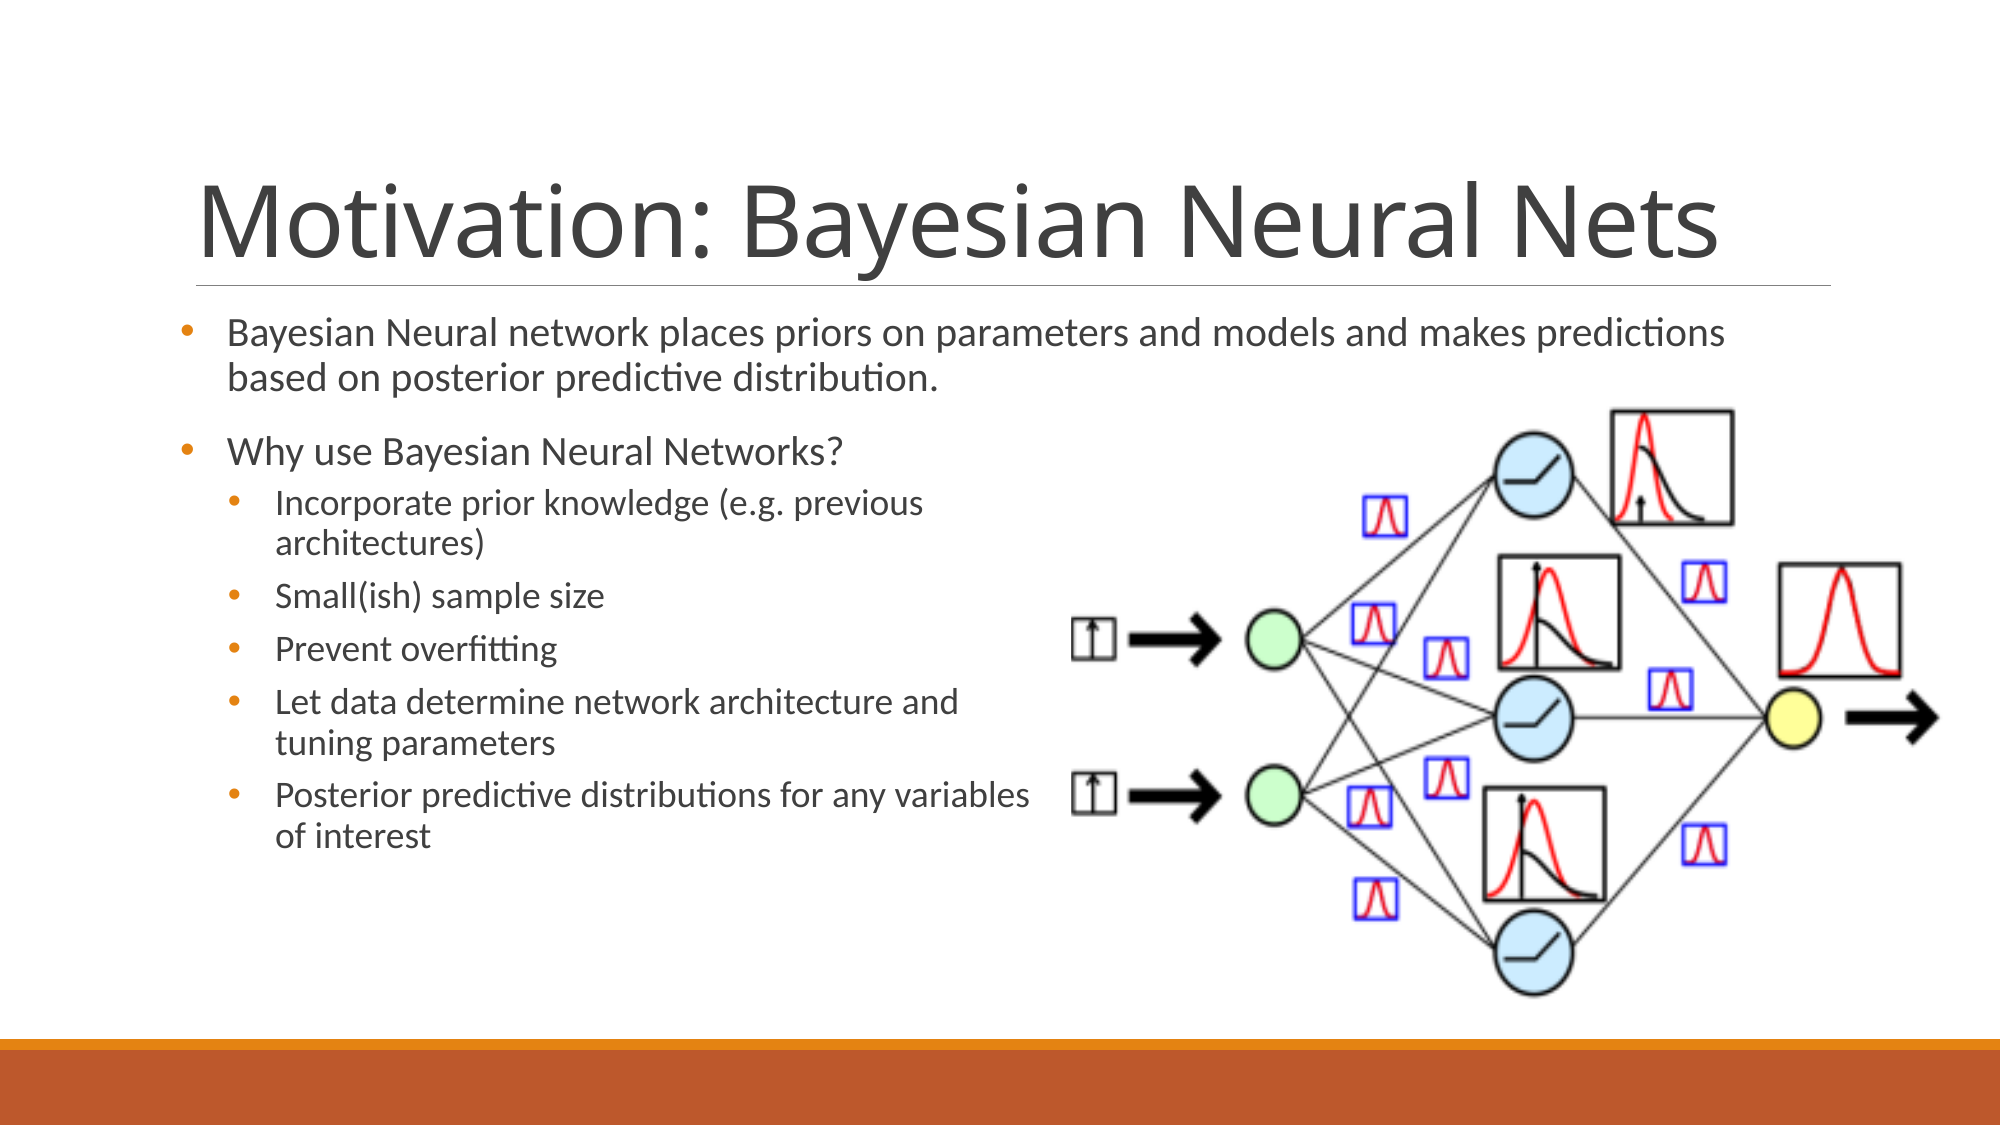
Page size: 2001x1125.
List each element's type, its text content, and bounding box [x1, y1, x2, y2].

list Bayesian Neural network places priors on parameters and models and makes predictions based on posterior predictive distribution. Why use Bayesian Neural Networks? Incorporate prior knowledge (e.g. previous architectures) Small(ish) sample size Prevent overfitting Let data determine network architecture and tuning parameters Posterior predictive distributions for any variables of interest [180, 302, 1830, 963]
title Motivation: Bayesian Neural Nets [180, 47, 1830, 285]
picture [1069, 405, 1949, 1003]
